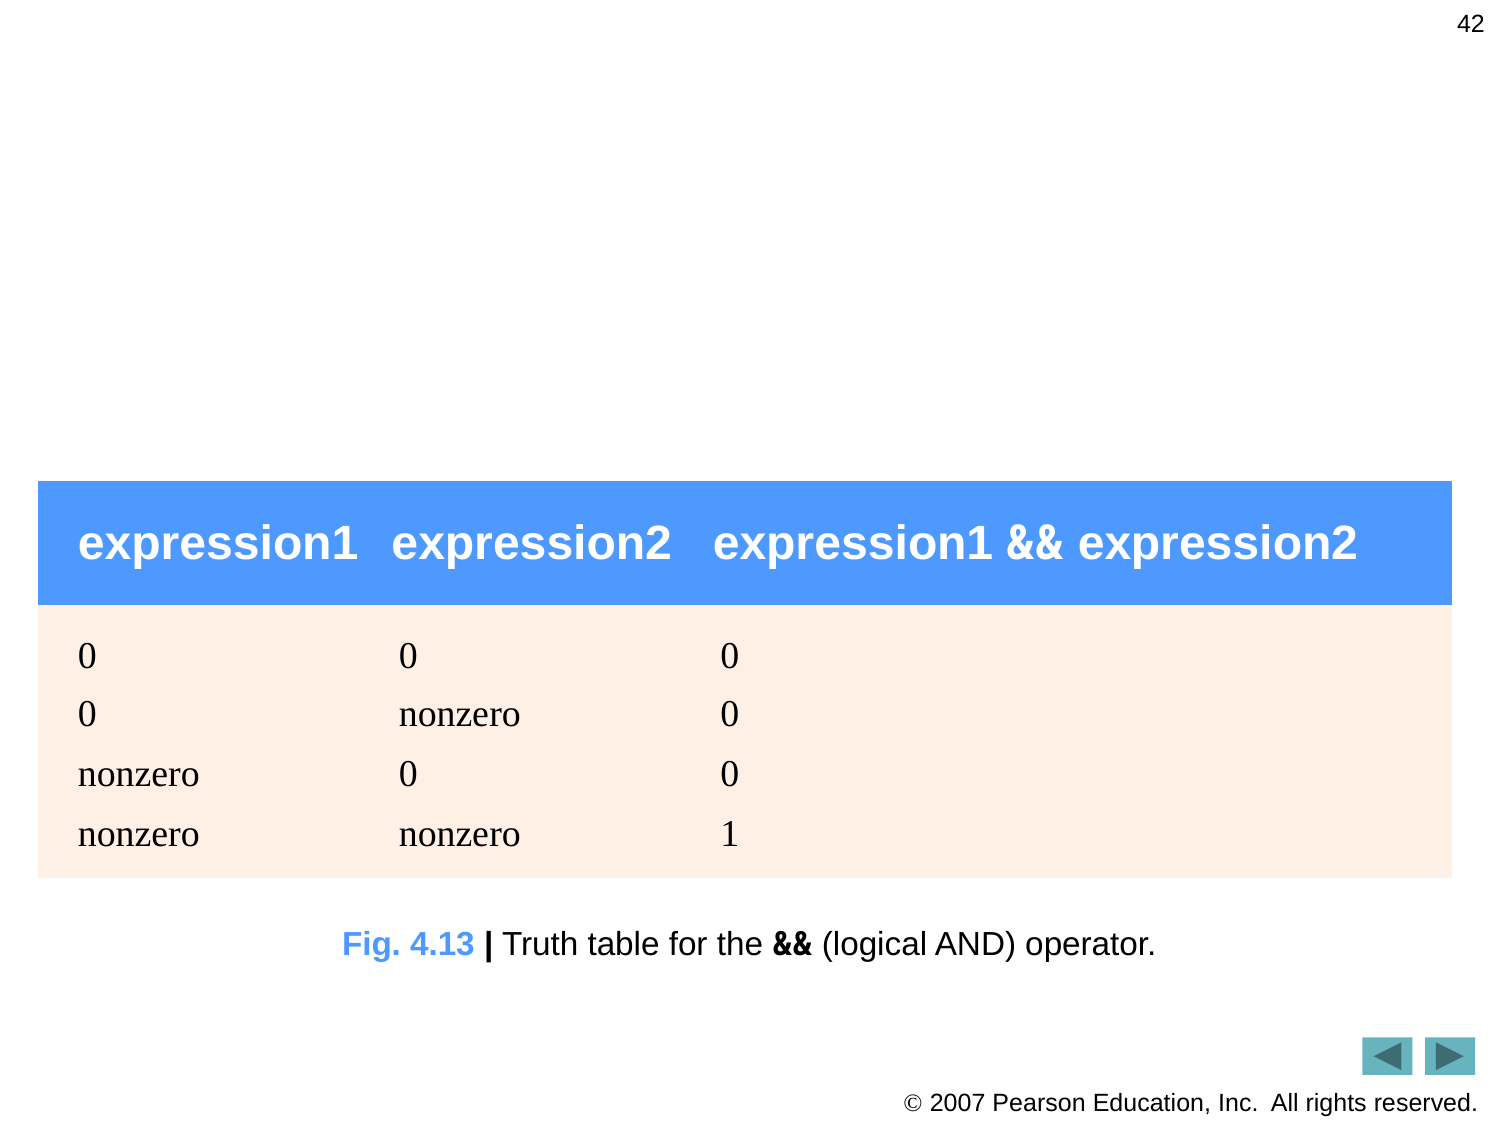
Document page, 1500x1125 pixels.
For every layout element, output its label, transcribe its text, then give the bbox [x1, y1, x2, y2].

text_box Fig. 4.13 | Truth table for the && (logical AND) operator. [37, 925, 1462, 971]
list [0, 481, 1497, 925]
slide_number 42 [1149, 0, 1500, 79]
